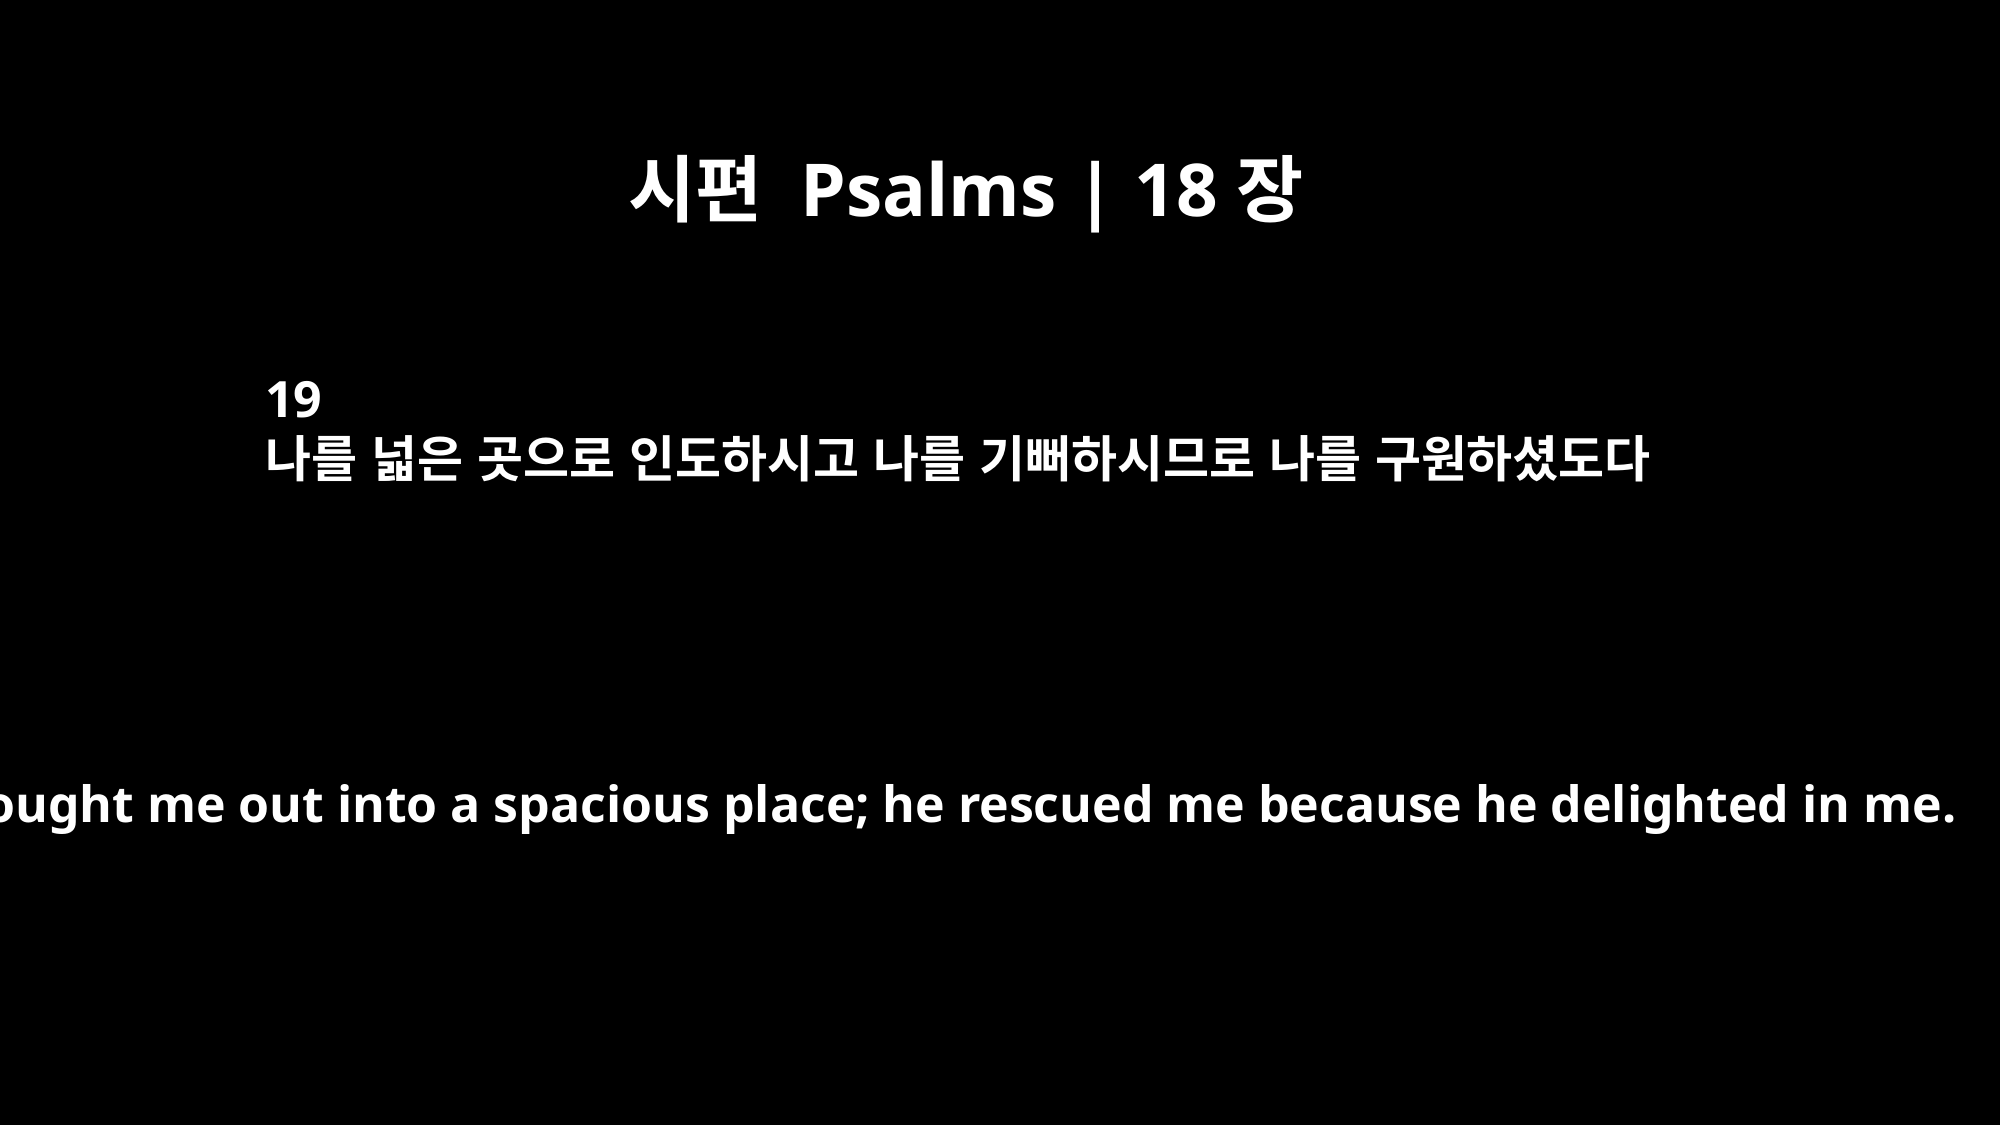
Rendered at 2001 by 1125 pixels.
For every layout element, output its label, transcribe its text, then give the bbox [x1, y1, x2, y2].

text_box 19 나를 넓은 곳으로 인도하시고 나를 기뻐하시므로 나를 구원하셨도다 [250, 359, 1667, 495]
text_box 시편 Psalms | 18장 [613, 136, 1319, 239]
text_box He brought me out into a spacious place; he rescued me because he delighted in me. [0, 764, 1973, 840]
